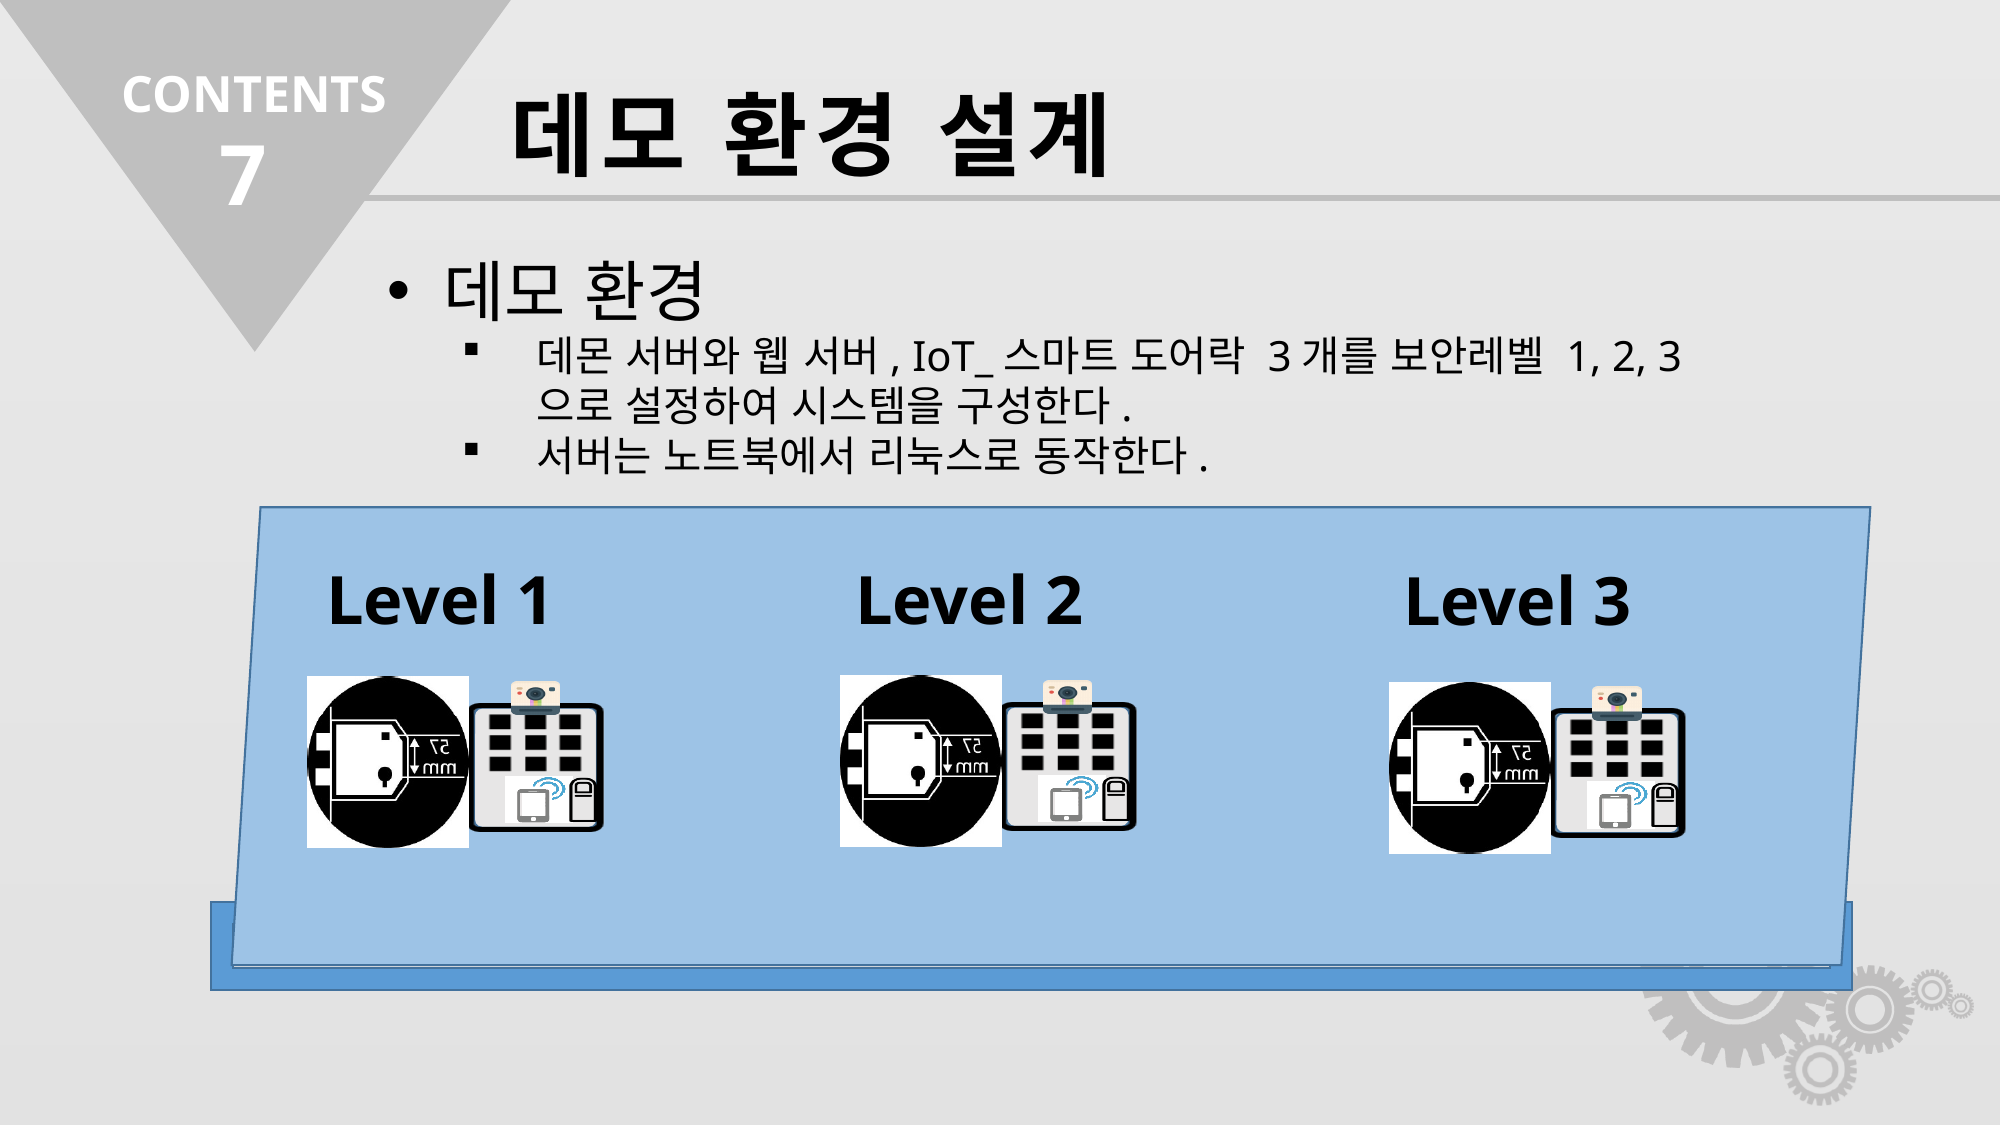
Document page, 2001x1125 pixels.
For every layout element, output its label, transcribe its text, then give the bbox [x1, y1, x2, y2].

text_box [469, 681, 629, 832]
text_box [0, 0, 511, 143]
text_box Level 1 [311, 550, 598, 645]
text_box [166, 230, 344, 352]
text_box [1637, 876, 1974, 1106]
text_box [1551, 686, 1711, 838]
text_box [230, 506, 1872, 967]
text_box CONTENTS 7 [102, 54, 407, 230]
picture [1389, 682, 1551, 854]
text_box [1002, 680, 1162, 832]
picture [307, 676, 469, 848]
text_box 데모 환경 설계 [495, 70, 1128, 195]
text_box Level 2 [840, 550, 1127, 646]
text_box Level 3 [1388, 551, 1675, 647]
picture [840, 675, 1002, 847]
text_box [210, 901, 1637, 991]
text_box 데모 환경 데몬 서버와 웹 서버, IoT_스마트 도어락 3개를 보안레벨 1, 2, 3 으로 설정하여 시스템을 구성한다. 서버는 노트북에서 리눅스로 동작한다. [372, 242, 1783, 537]
